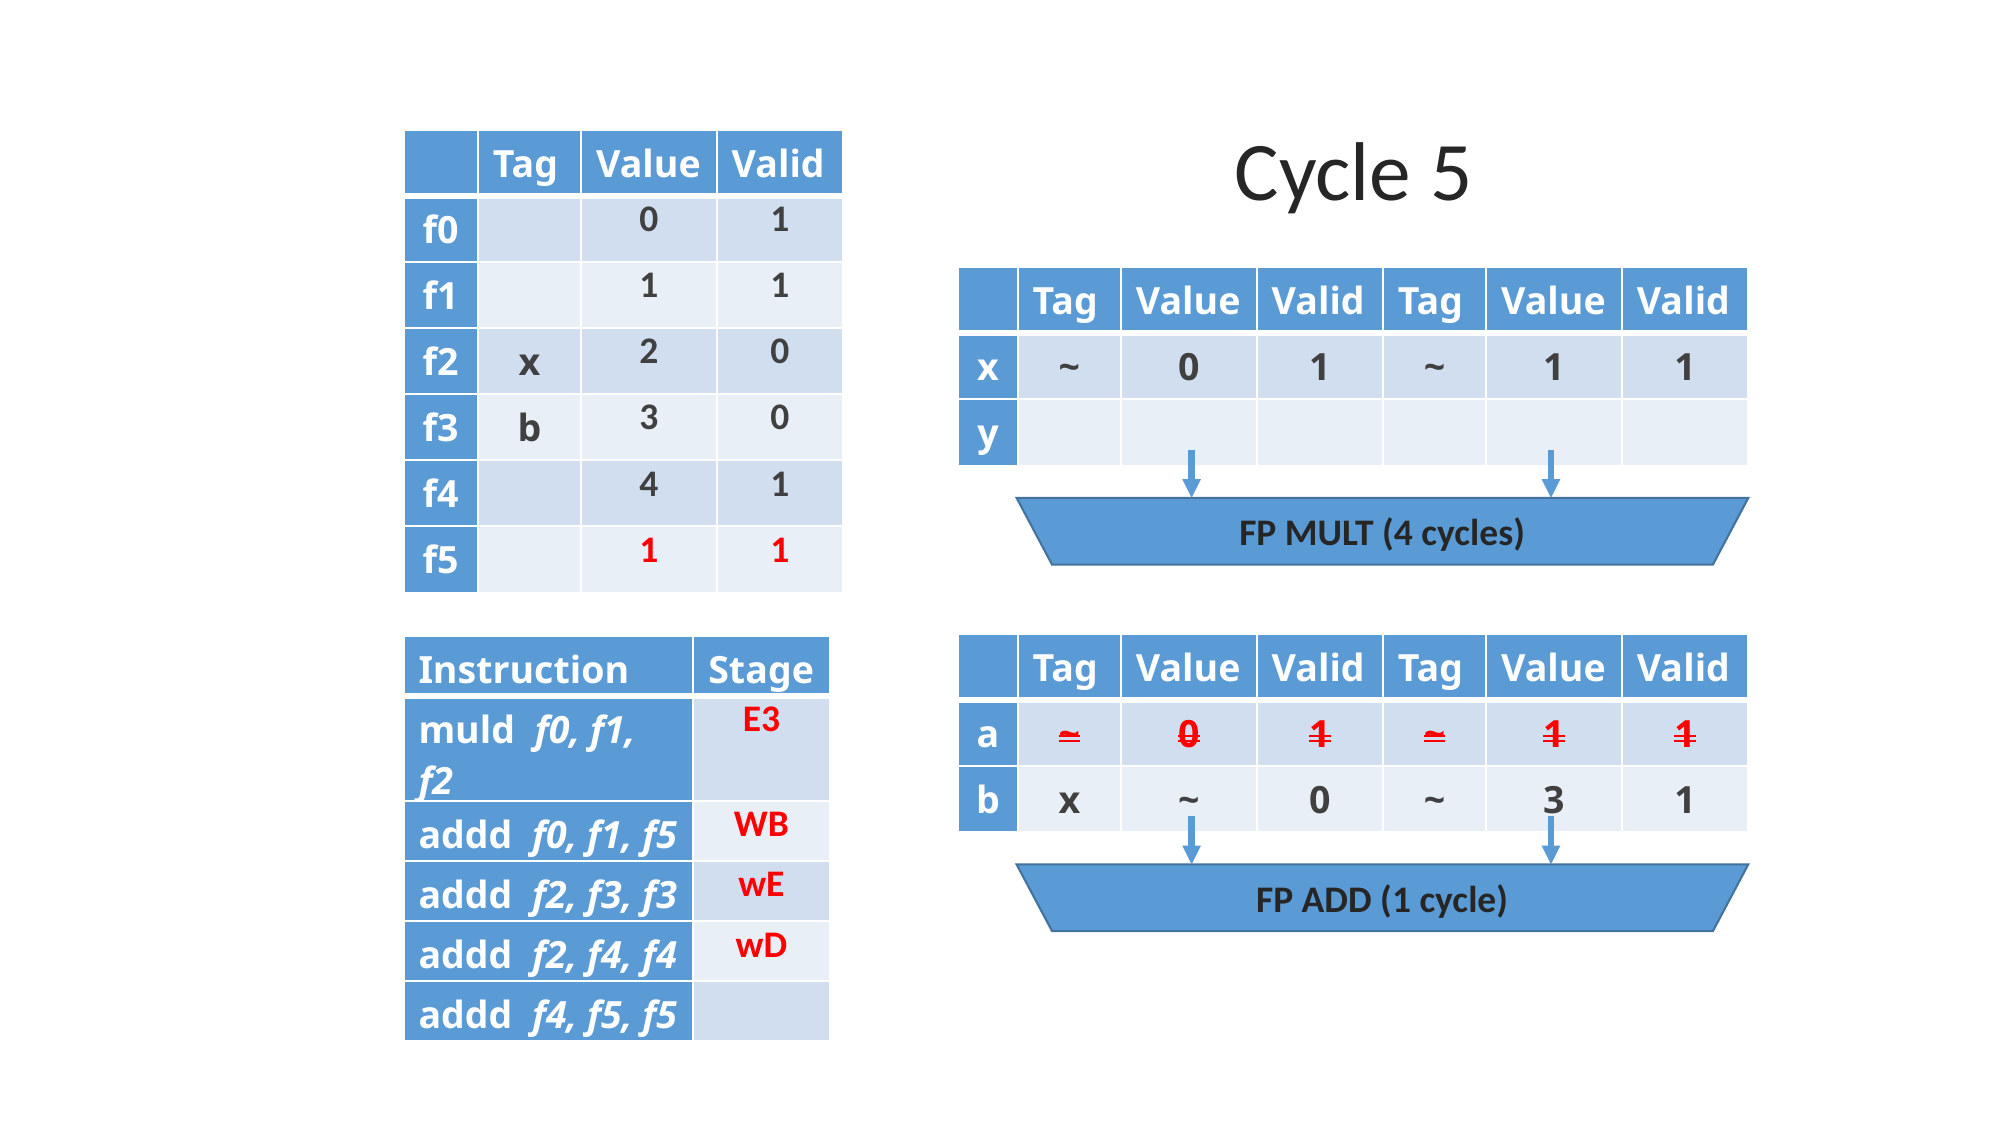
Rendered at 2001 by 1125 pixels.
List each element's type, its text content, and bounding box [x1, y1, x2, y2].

table_header Tag [1384, 635, 1485, 697]
table_cell f5 [405, 527, 477, 592]
table_cell 1 [582, 263, 716, 327]
table_cell 1 [1487, 336, 1621, 398]
table_header Valid [1623, 268, 1747, 330]
table_cell 1 [582, 527, 716, 592]
table_cell f4 [405, 461, 477, 525]
table_cell x [959, 336, 1017, 398]
table_cell [694, 982, 829, 1040]
table_cell [1623, 400, 1747, 465]
table_cell 0 [1258, 767, 1382, 831]
table_cell f0 [405, 199, 477, 261]
table_cell wD [694, 922, 829, 980]
table_header [959, 268, 1017, 330]
table_cell [1384, 400, 1485, 465]
table_cell addd f0, f1, f5 [405, 802, 692, 860]
table_cell [1258, 400, 1382, 465]
table_header Value [1487, 635, 1621, 697]
table_cell [479, 527, 580, 592]
table_cell [479, 263, 580, 327]
table_header Value [1122, 635, 1256, 697]
table_cell [479, 461, 580, 525]
table_cell addd f2, f4, f4 [405, 922, 692, 980]
text_box [1014, 863, 1750, 933]
table_header Value [582, 131, 716, 193]
table_cell addd f2, f3, f3 [405, 862, 692, 920]
text_box FP ADD (1 cycle) [1241, 867, 1524, 928]
table_cell 1 [1623, 767, 1747, 831]
table_cell 0 [1122, 336, 1256, 398]
table_header Valid [718, 131, 842, 193]
table_cell ~ [1384, 703, 1485, 765]
table_cell ~ [1019, 703, 1120, 765]
table_cell f1 [405, 263, 477, 327]
table_cell [1019, 400, 1120, 465]
table_cell y [959, 400, 1017, 465]
table_cell [1122, 400, 1256, 465]
table_cell ~ [1019, 336, 1120, 398]
table_header Stage [694, 637, 829, 693]
table_cell 3 [1487, 767, 1621, 831]
table_cell f3 [405, 395, 477, 459]
table_cell ~ [1384, 767, 1485, 831]
text_box FP MULT (4 cycles) [1224, 500, 1541, 561]
table_cell addd f4, f5, f5 [405, 982, 692, 1040]
table_cell 0 [1122, 703, 1256, 765]
table_cell 1 [1623, 703, 1747, 765]
table_cell 0 [718, 395, 842, 459]
table_cell wE [694, 862, 829, 920]
table_cell ~ [1384, 336, 1485, 398]
table_cell [1487, 400, 1621, 465]
table_cell 4 [582, 461, 716, 525]
table_cell E3 [694, 699, 829, 800]
text_box [1014, 496, 1750, 566]
table_cell [479, 199, 580, 261]
table_cell f2 [405, 329, 477, 393]
table_header Valid [1623, 635, 1747, 697]
table_cell x [479, 329, 580, 393]
table_header Valid [1258, 635, 1382, 697]
table_cell x [1019, 767, 1120, 831]
table_header [959, 635, 1017, 697]
table_header Instruction [405, 637, 692, 693]
table_cell 1 [1258, 703, 1382, 765]
table_header [405, 131, 477, 193]
table_cell 1 [718, 527, 842, 592]
table_cell 0 [718, 329, 842, 393]
table_header Tag [1384, 268, 1485, 330]
table_cell 1 [1487, 703, 1621, 765]
table_cell 1 [1623, 336, 1747, 398]
table_cell a [959, 703, 1017, 765]
table_header Tag [1019, 268, 1120, 330]
table_cell b [479, 395, 580, 459]
table_cell b [959, 767, 1017, 831]
table_header Value [1487, 268, 1621, 330]
table_cell 1 [1258, 336, 1382, 398]
table_cell 2 [582, 329, 716, 393]
table_cell 0 [582, 199, 716, 261]
text_box Cycle 5 [1123, 109, 1584, 224]
table_header Valid [1258, 268, 1382, 330]
table_cell ~ [1122, 767, 1256, 831]
table_cell muld f0, f1, f2 [405, 699, 692, 800]
table_cell 1 [718, 461, 842, 525]
table_cell WB [694, 802, 829, 860]
table_cell 1 [718, 263, 842, 327]
table_cell 1 [718, 199, 842, 261]
table_header Tag [479, 131, 580, 193]
table_header Tag [1019, 635, 1120, 697]
table_cell 3 [582, 395, 716, 459]
table_header Value [1122, 268, 1256, 330]
